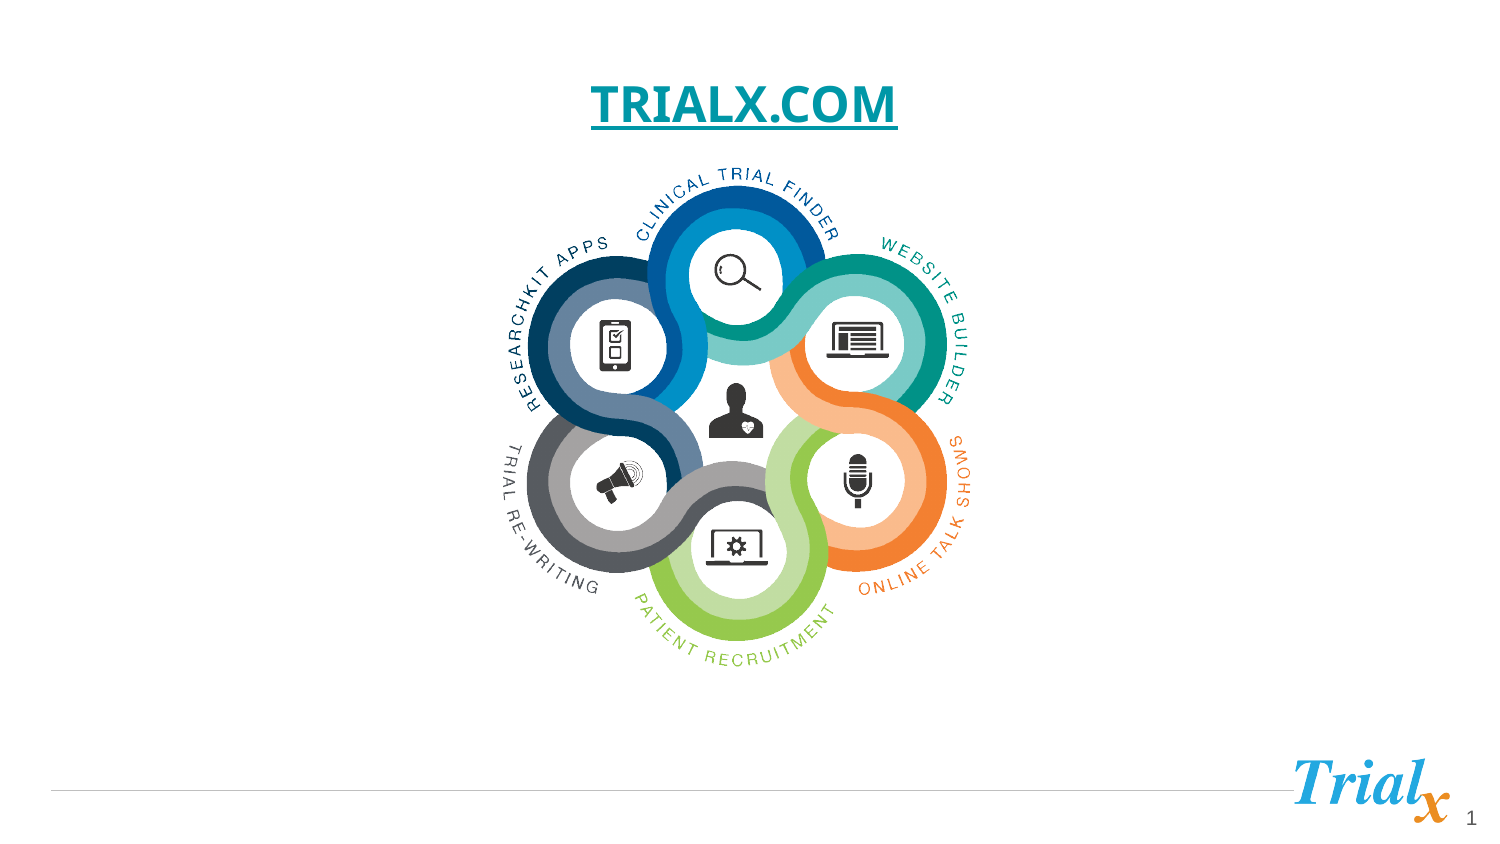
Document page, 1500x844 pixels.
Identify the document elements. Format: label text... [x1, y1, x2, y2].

picture [1294, 758, 1450, 823]
text_box TRIALX.COM [509, 56, 960, 111]
picture [498, 165, 975, 679]
